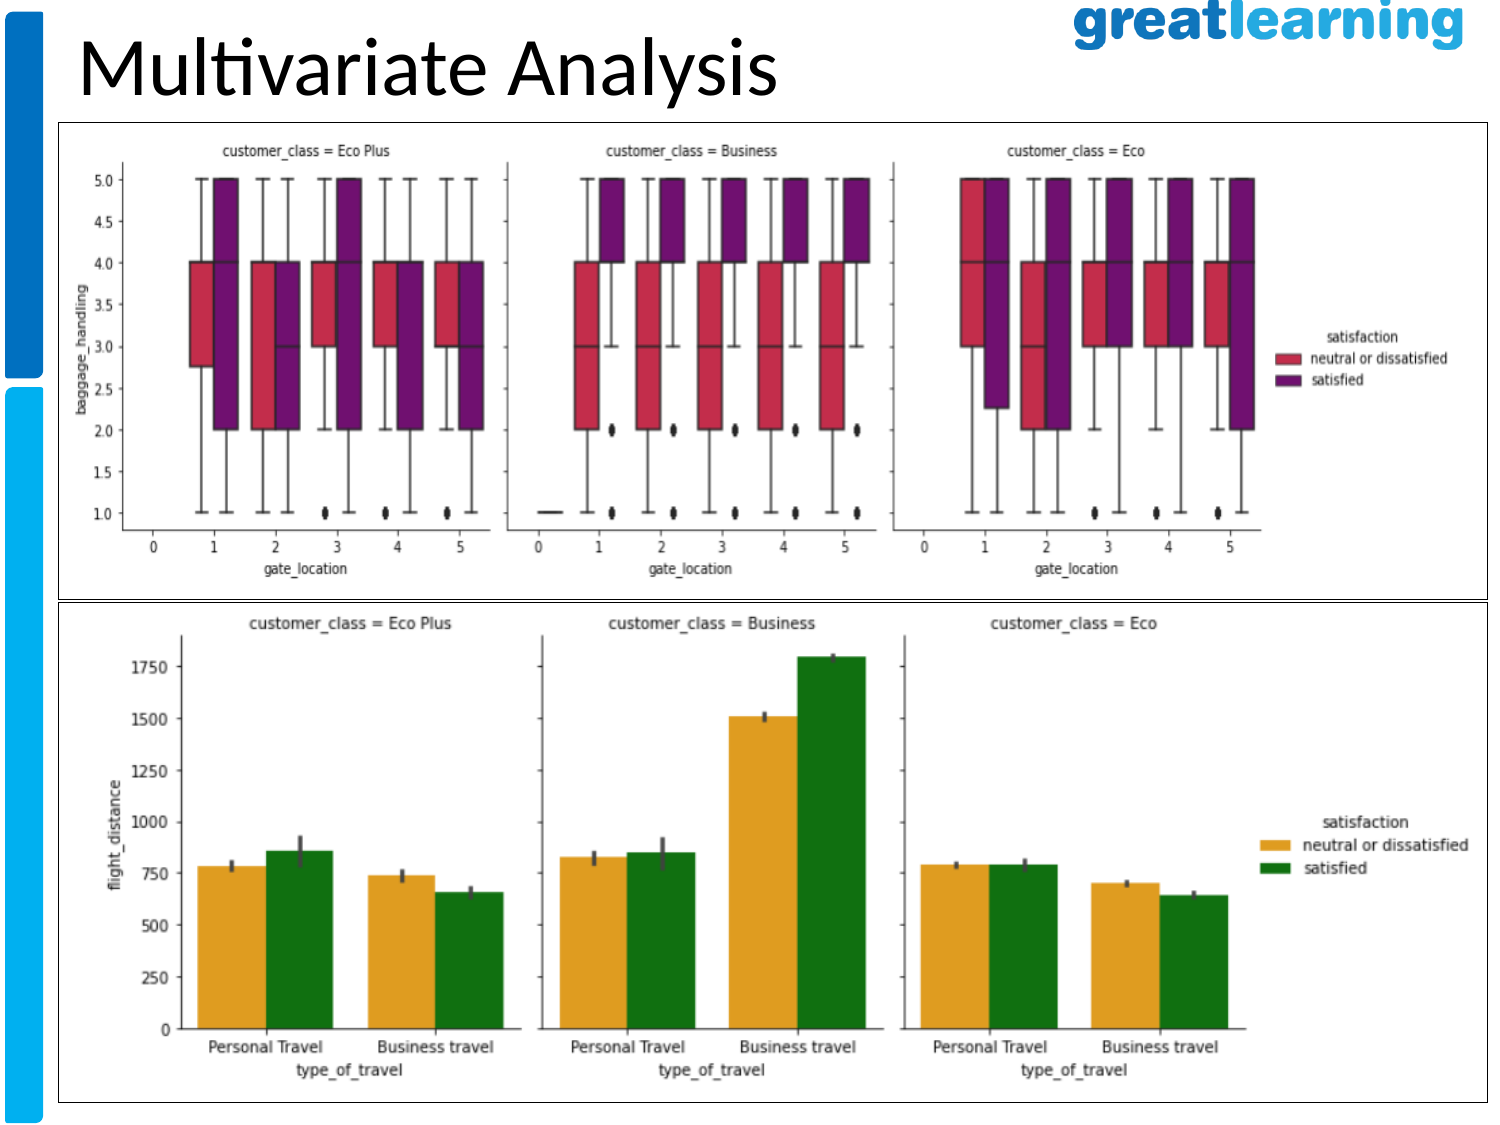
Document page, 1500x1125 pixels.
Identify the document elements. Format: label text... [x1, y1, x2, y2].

text_box Multivariate Analysis [62, 4, 1338, 119]
picture [1074, 0, 1463, 50]
picture [58, 122, 1488, 1104]
